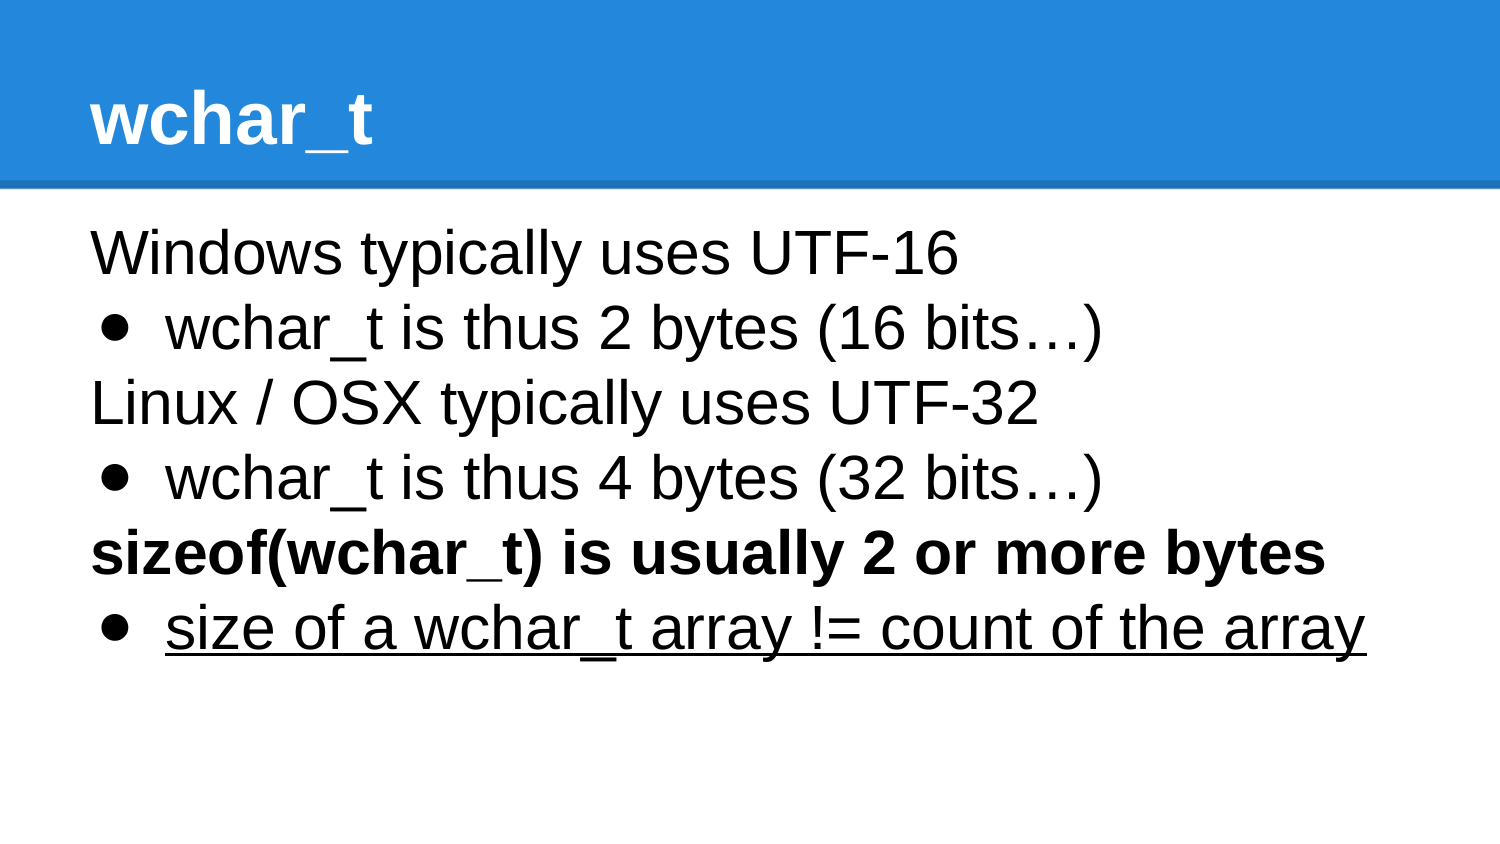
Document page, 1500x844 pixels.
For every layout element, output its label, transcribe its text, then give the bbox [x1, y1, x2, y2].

list Windows typically uses UTF-16 wchar_t is thus 2 bytes (16 bits…) Linux / OSX typically uses UTF-32 wchar_t is thus 4 bytes (32 bits…) sizeof(wchar_t) is usually 2 or more bytes size of a wchar_t array != count of the array [75, 196, 1425, 808]
title wchar_t [75, 33, 1425, 175]
